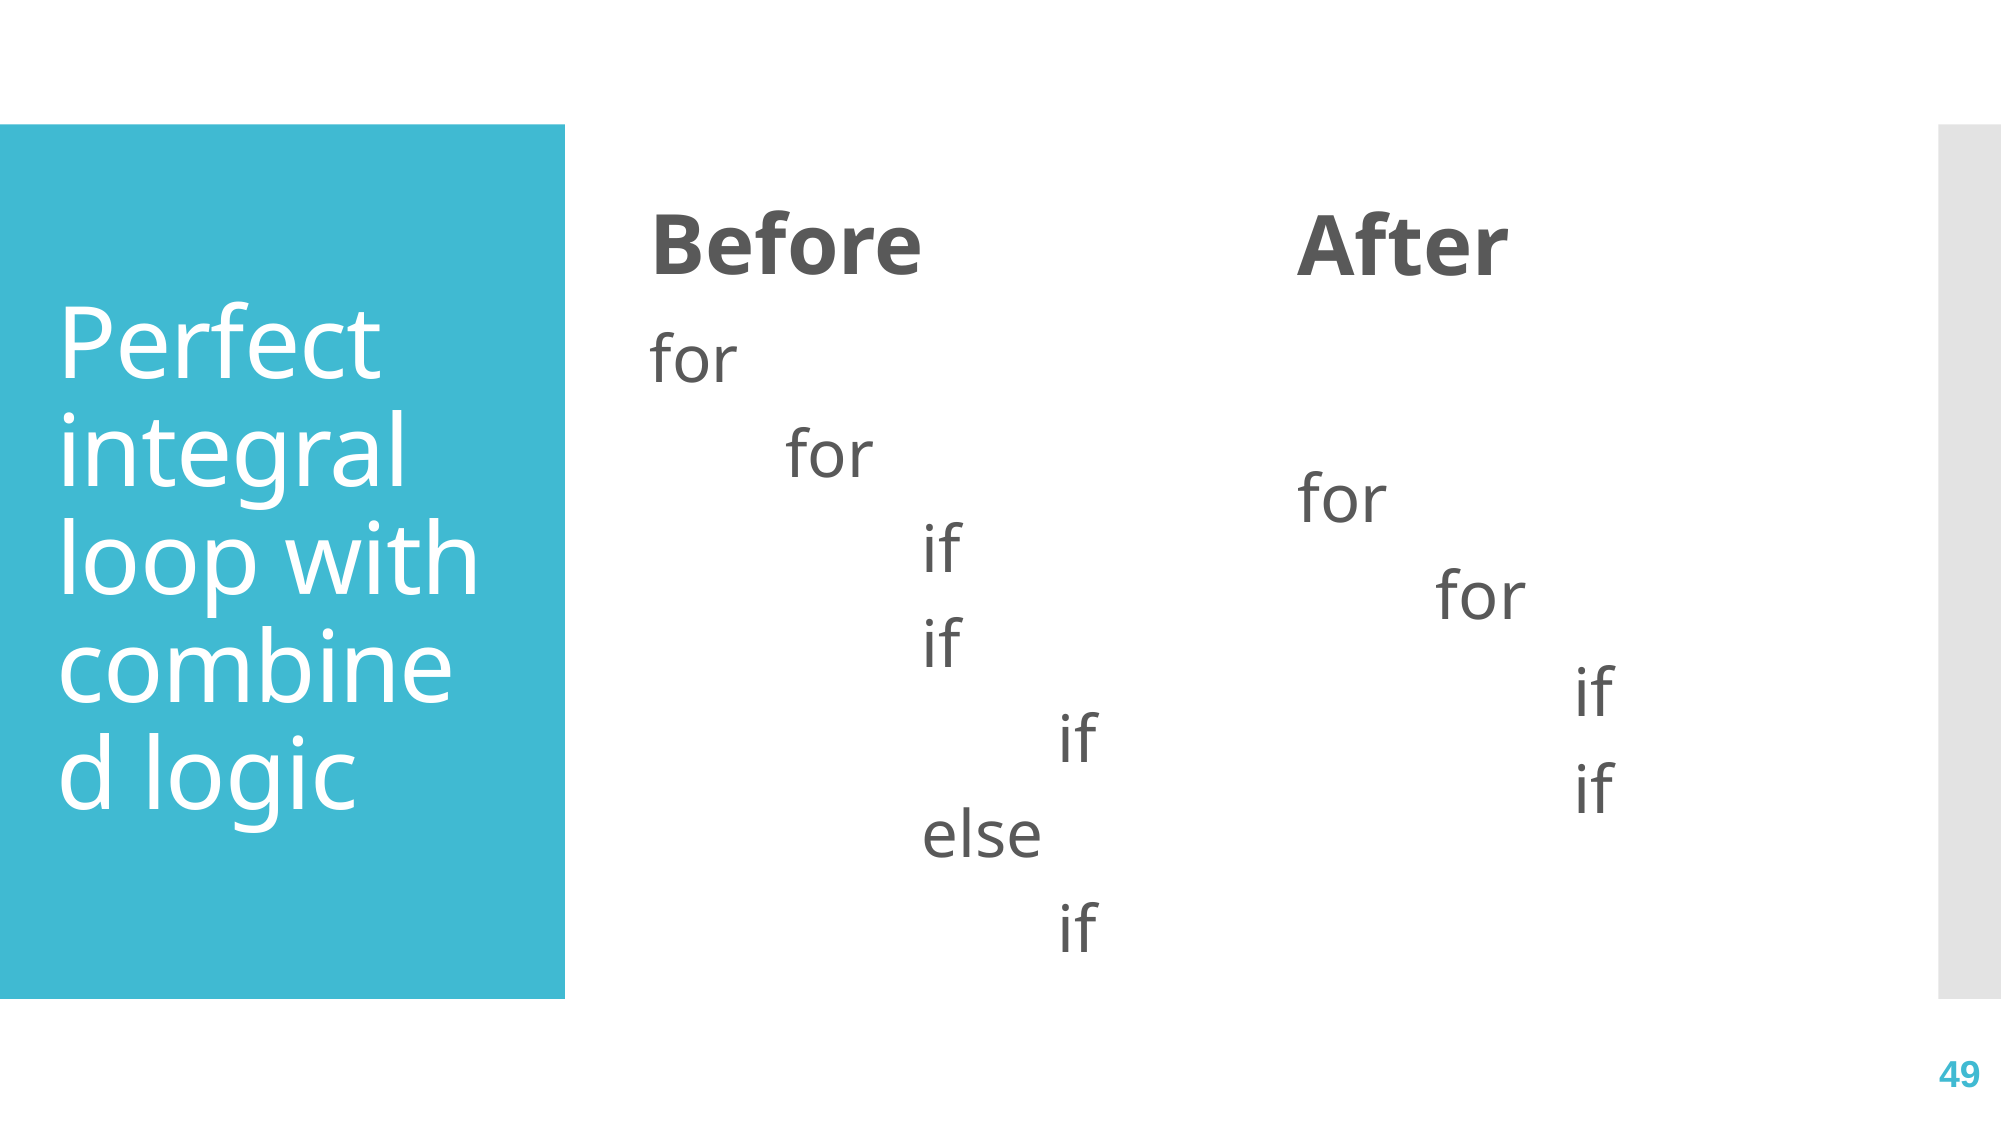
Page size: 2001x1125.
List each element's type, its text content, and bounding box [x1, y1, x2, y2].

slide_number 49 [1744, 1042, 1996, 1103]
title Perfect integral loop with combined logic [41, 184, 525, 940]
list for for if if [1282, 316, 1853, 977]
list Before [634, 167, 1205, 301]
list After [1282, 167, 1853, 302]
list for for if if if else if [634, 316, 1205, 977]
